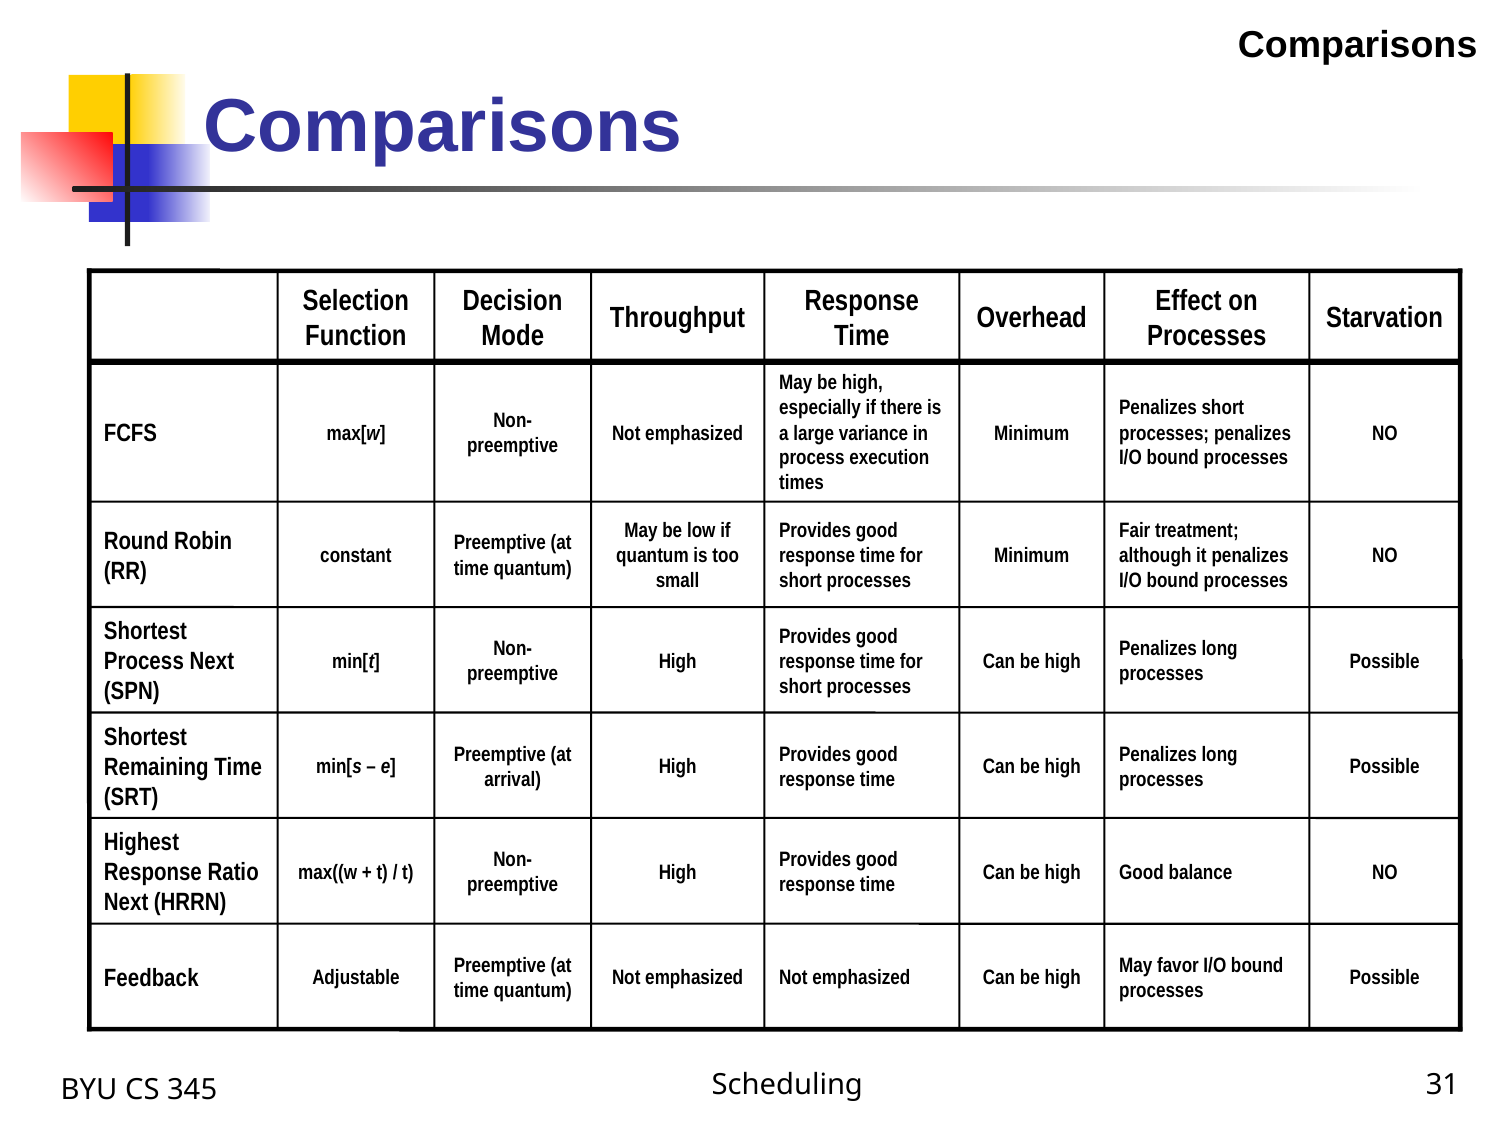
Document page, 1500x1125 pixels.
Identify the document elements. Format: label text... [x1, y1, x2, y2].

text_box Effect on Processes [1105, 271, 1309, 360]
text_box Decision Mode [435, 271, 591, 360]
title Comparisons [188, 31, 1468, 174]
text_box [277, 931, 1461, 1030]
text_box Round Robin (RR) [90, 502, 272, 607]
slide_number 31 [1161, 1037, 1475, 1113]
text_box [277, 615, 1461, 713]
text_box Feedback [90, 924, 272, 1029]
text_box Highest Response Ratio Next (HRRN) [90, 818, 272, 923]
text_box Shortest Process Next (SPN) [90, 608, 272, 712]
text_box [277, 361, 1461, 502]
text_box Response Time [765, 271, 959, 360]
text_box Overhead [960, 271, 1104, 360]
text_box Shortest Remaining Time (SRT) [90, 713, 272, 817]
text_box Throughput [592, 271, 764, 360]
text_box FCFS [90, 362, 275, 501]
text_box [277, 509, 1461, 608]
text_box [90, 271, 277, 361]
footer Scheduling [549, 1038, 1025, 1113]
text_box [277, 720, 1461, 819]
text_box Selection Function [278, 271, 434, 360]
slide_number BYU CS 345 [45, 1037, 359, 1113]
text_box Comparisons [1061, 12, 1493, 73]
text_box Starvation [1310, 271, 1460, 361]
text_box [277, 825, 1461, 924]
